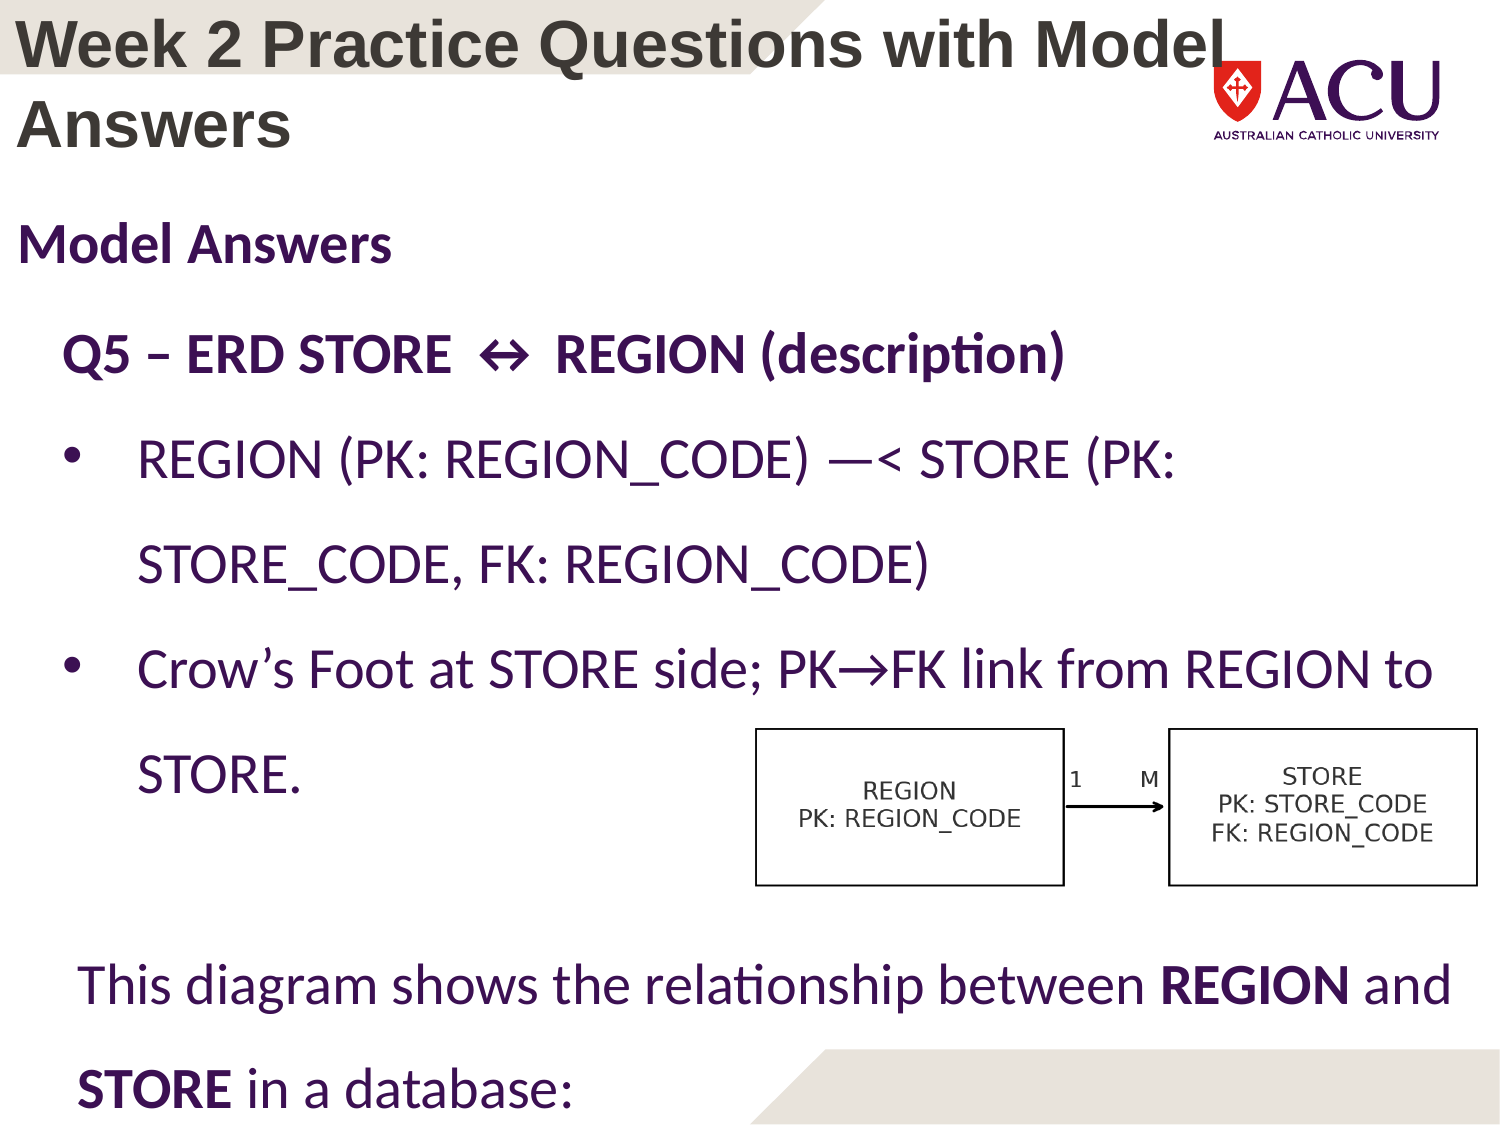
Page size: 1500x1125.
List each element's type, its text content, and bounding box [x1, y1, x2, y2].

picture [749, 710, 1498, 904]
text_box Q5 – ERD STORE ↔ REGION (description) REGION (PK: REGION_CODE) —< STORE (PK: STORE_CODE, FK: REGION_CODE) Crow’s Foot at STORE side; PK→FK link from REGION to STORE. [47, 272, 1453, 813]
text_box This diagram shows the relationship between REGION and STORE in a database: [63, 903, 1500, 1125]
list Week 2 Practice Questions with Model Answers [0, 0, 1288, 163]
text_box Model Answers [2, 197, 408, 283]
